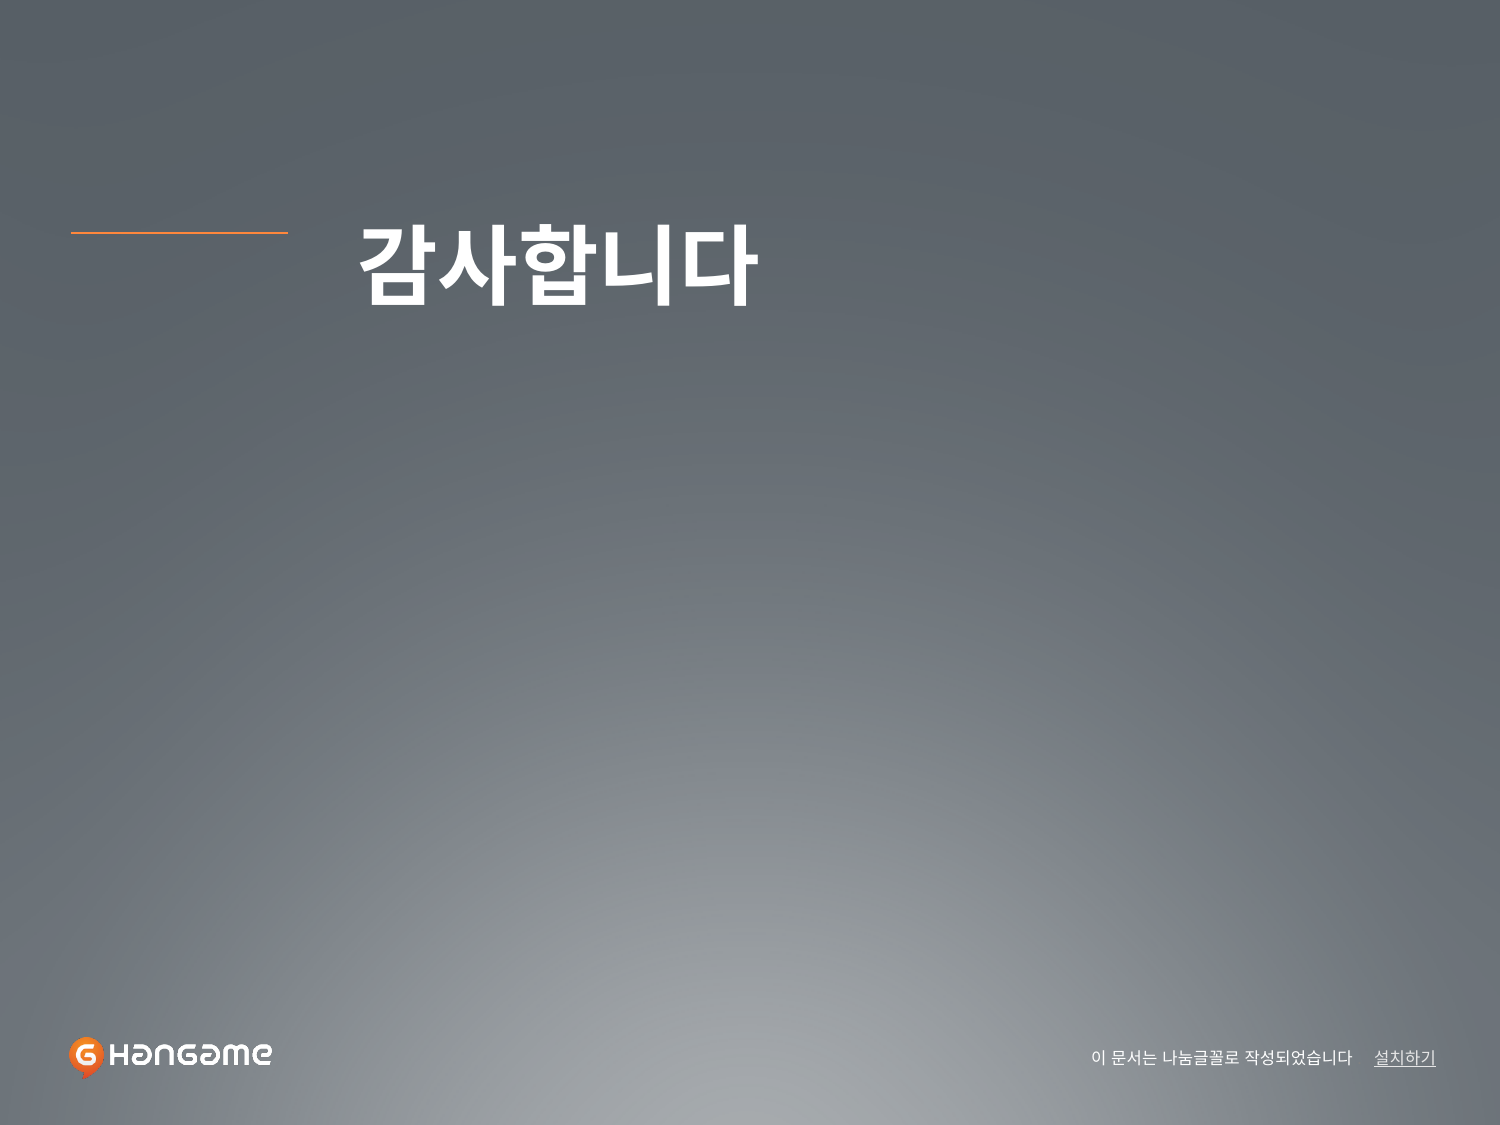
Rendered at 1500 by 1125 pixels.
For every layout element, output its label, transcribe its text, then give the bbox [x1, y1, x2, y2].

picture [0, 0, 1500, 1125]
title 감사합니다 [342, 203, 1435, 392]
text_box 이 문서는 나눔글꼴로 작성되었습니다. 설치하기 [1076, 1040, 1451, 1080]
